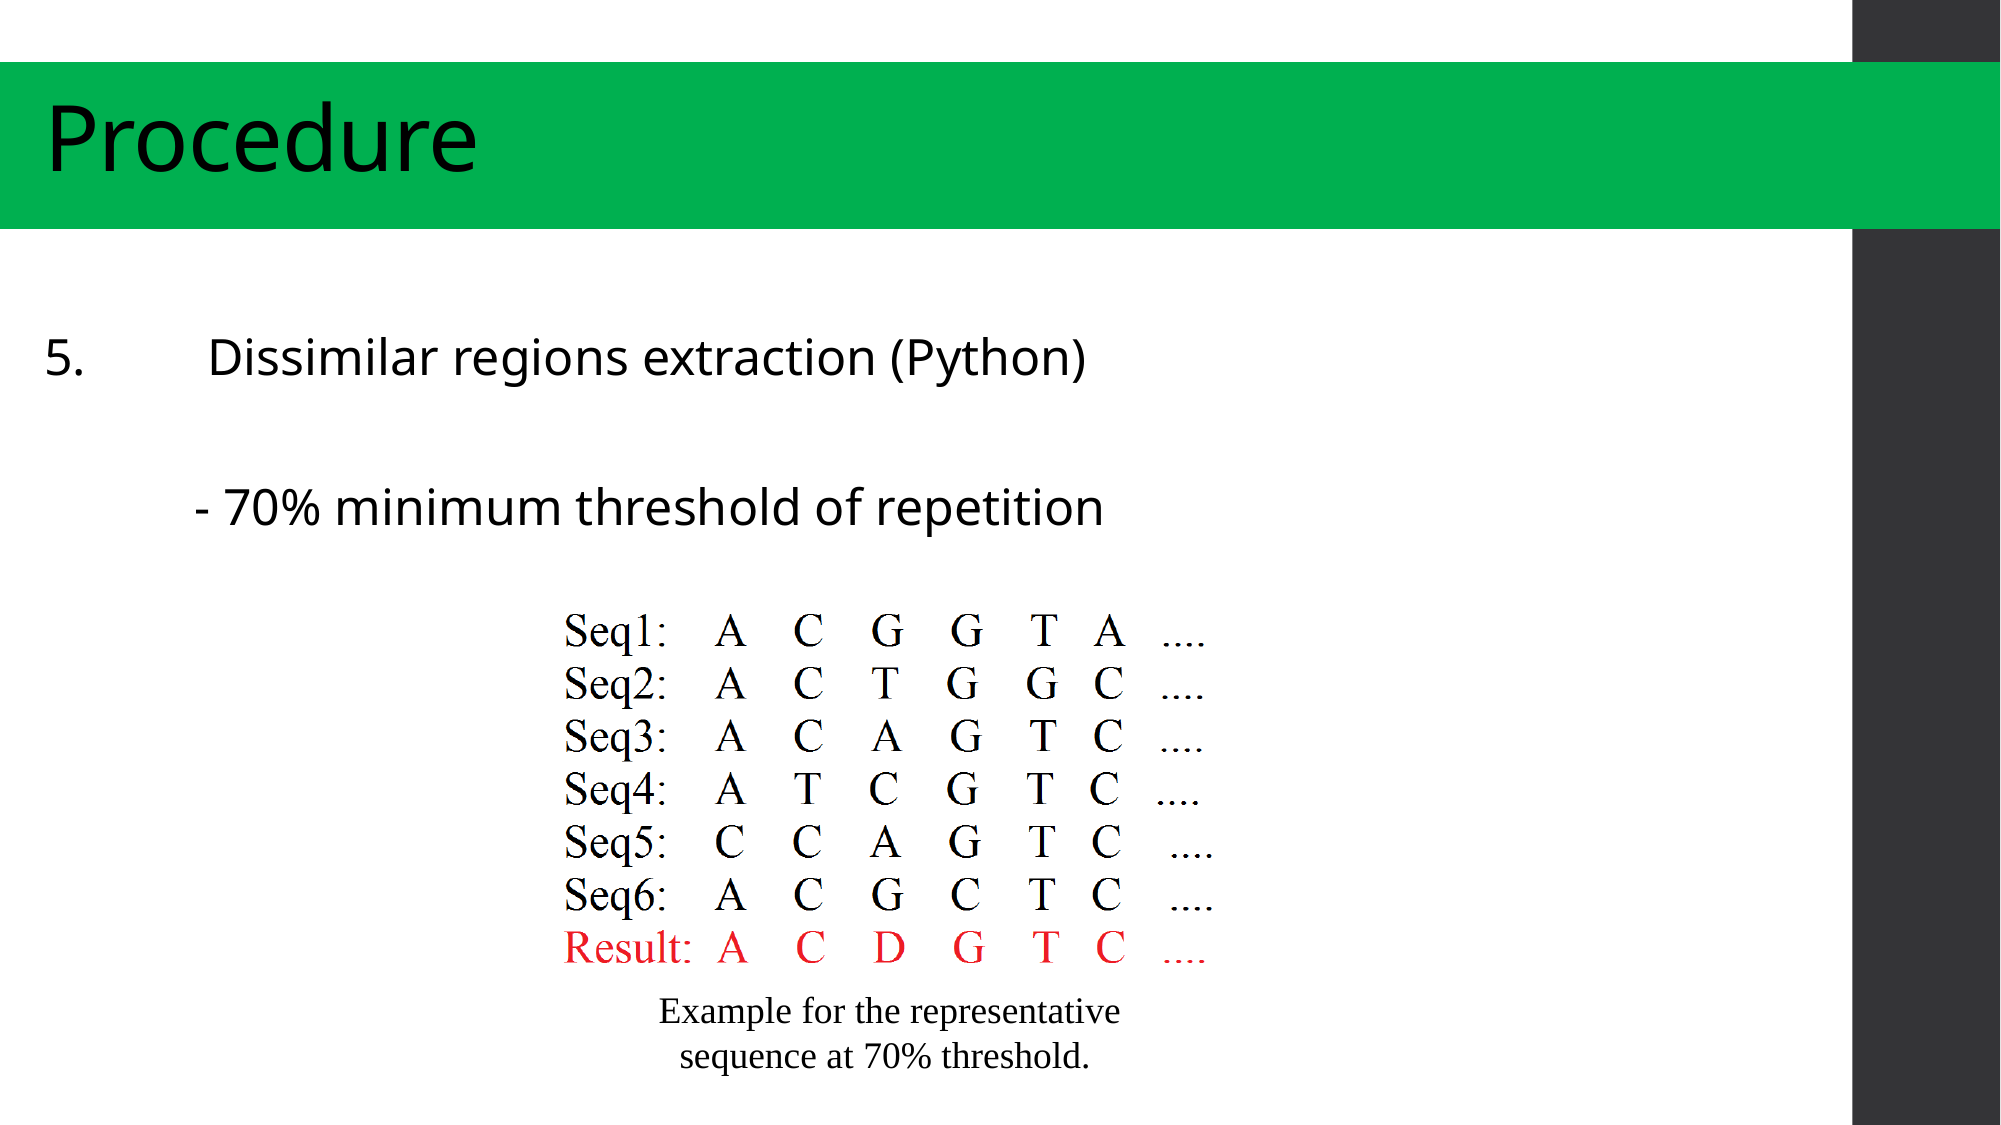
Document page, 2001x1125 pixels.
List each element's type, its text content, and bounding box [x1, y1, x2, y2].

text_box [0, 62, 2000, 229]
text_box 5. Dissimilar regions extraction (Python) - 70% minimum threshold of repetition [29, 228, 1751, 643]
picture [549, 593, 1231, 994]
text_box Example for the representative sequence at 70% threshold. [639, 1004, 1141, 1084]
title Procedure [29, 0, 1620, 199]
